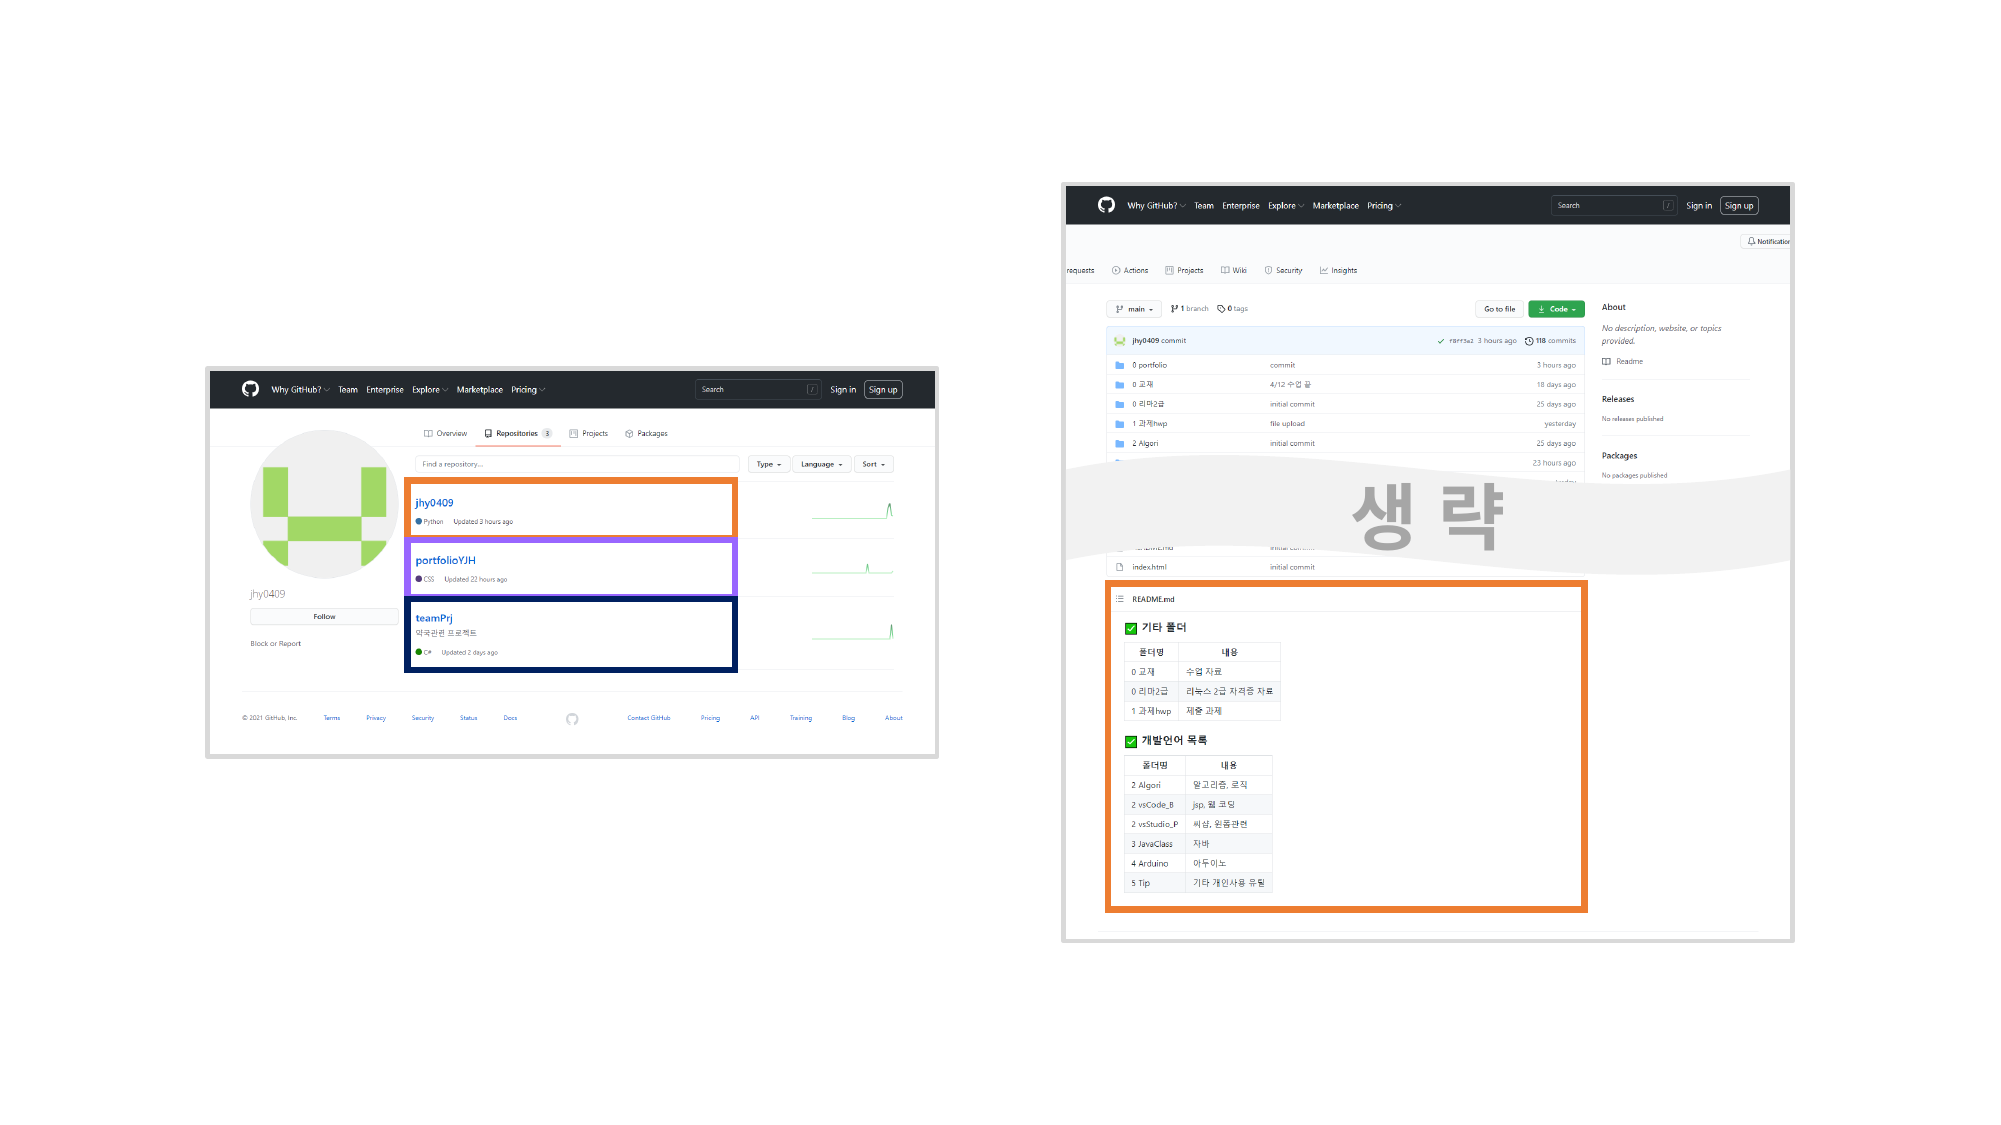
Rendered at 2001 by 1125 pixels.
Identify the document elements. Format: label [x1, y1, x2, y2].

text_box [209, 370, 935, 755]
text_box [1065, 186, 1791, 939]
